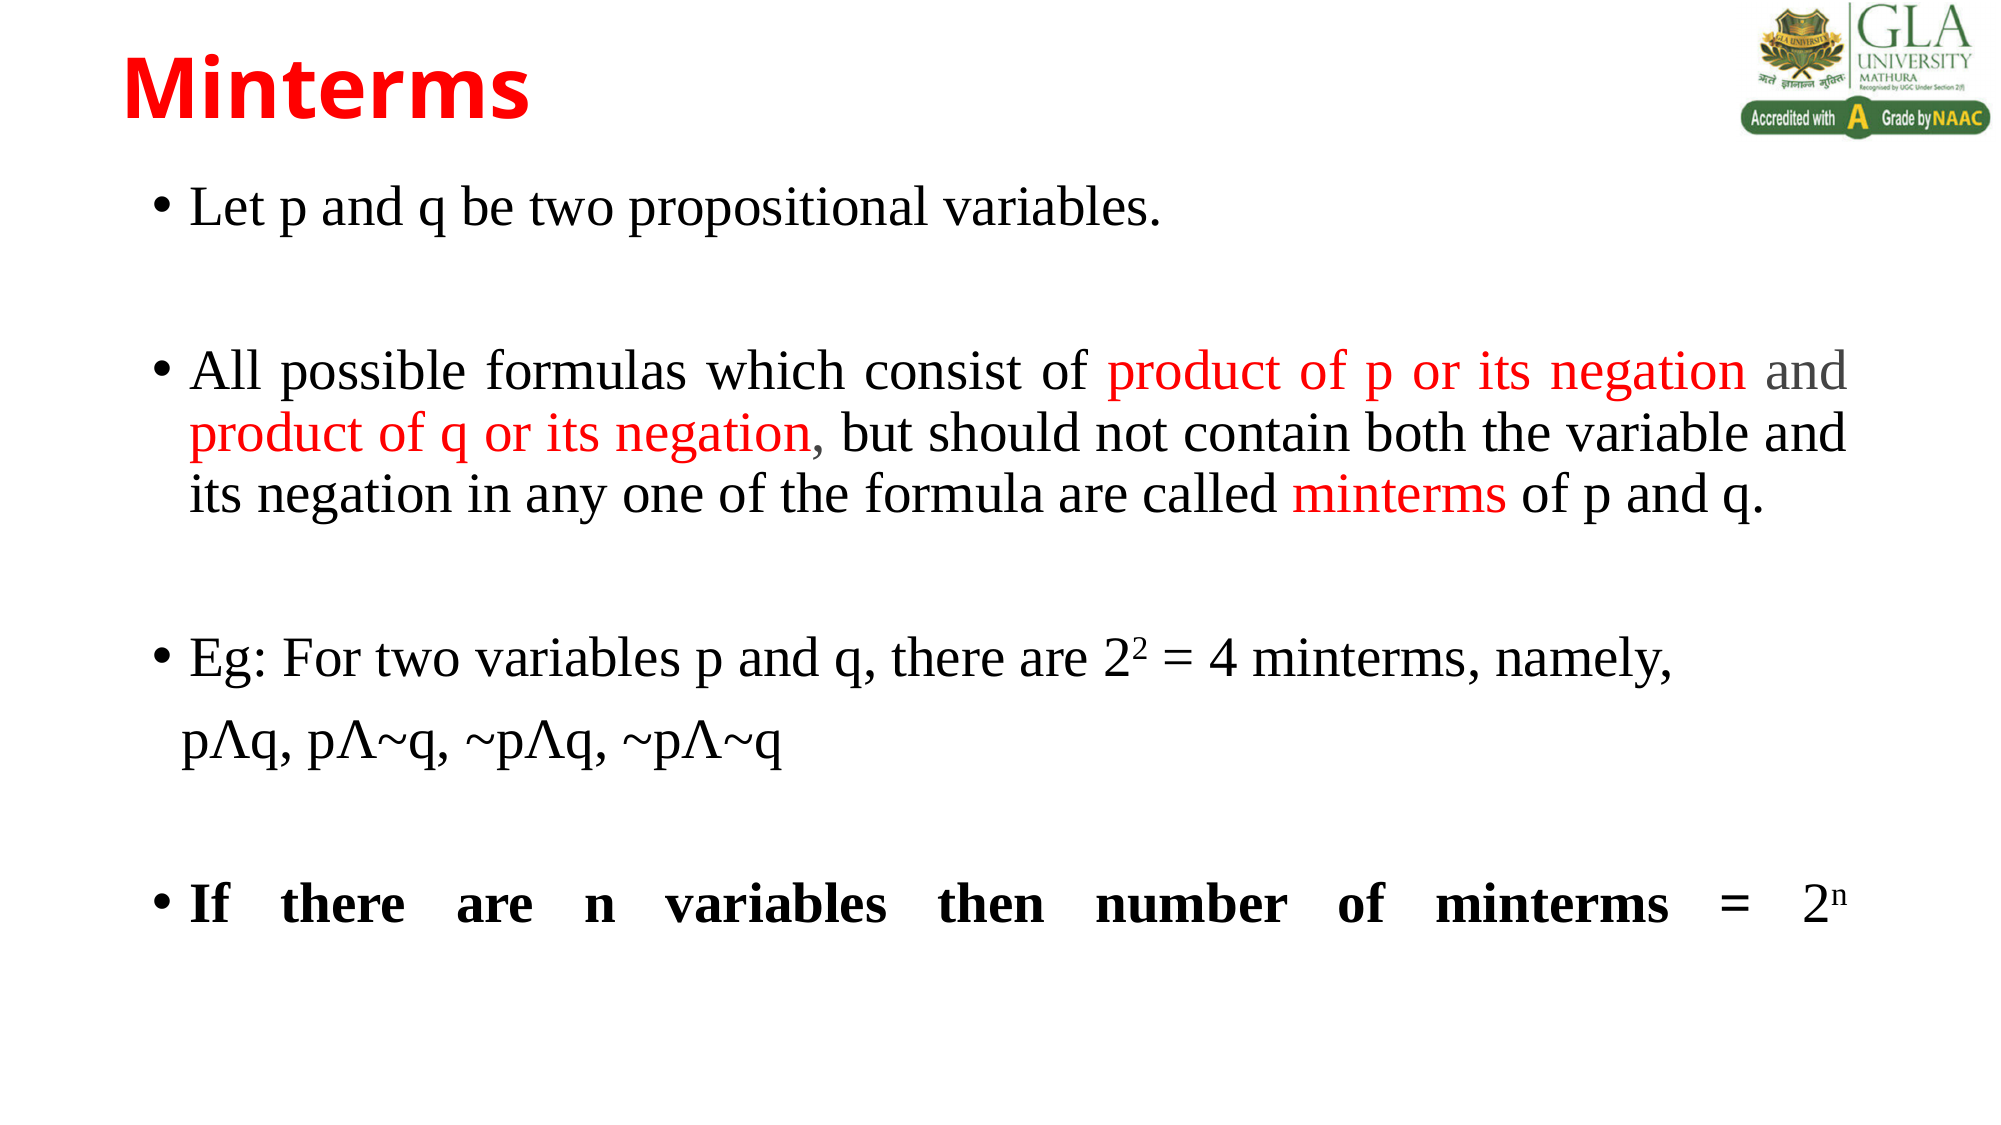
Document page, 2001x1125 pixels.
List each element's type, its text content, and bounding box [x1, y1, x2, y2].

list Let p and q be two propositional variables. All possible formulas which consist of product of p or its negation and product of q or its negation, but should not contain both the variable and its negation in any one of the formula are called minterms of p and q. Eg: For two variables p and q, there are 22 = 4 minterms, namely, pΛq, pΛ~q, ~pΛq, ~pΛ~q If there are n variables then number of minterms = 2n [137, 168, 1863, 1014]
picture [1736, 2, 1996, 142]
title Minterms [105, 38, 1831, 145]
